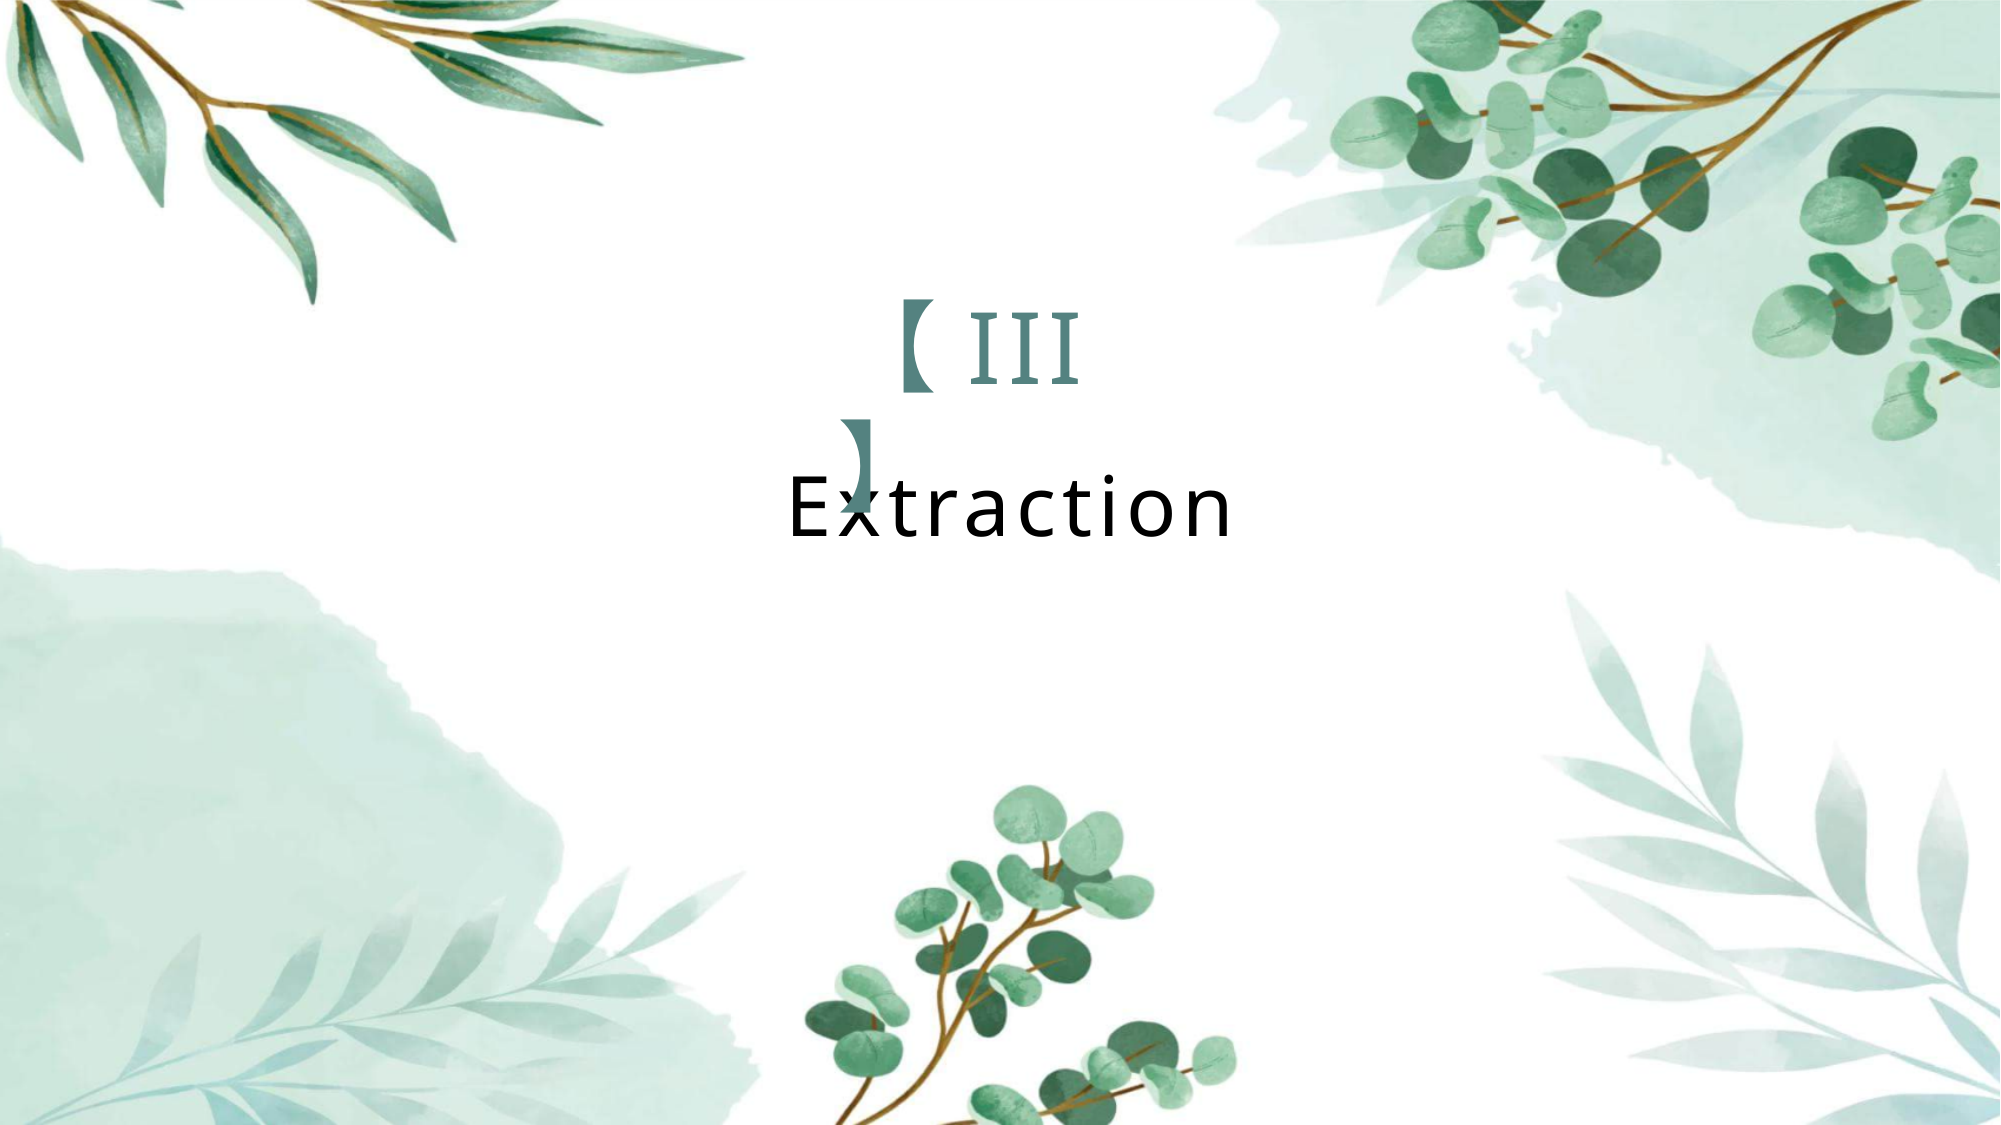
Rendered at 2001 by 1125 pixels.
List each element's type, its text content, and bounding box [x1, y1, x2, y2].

picture [0, 0, 2001, 1125]
slide_number 19 [1853, 1019, 1974, 1106]
